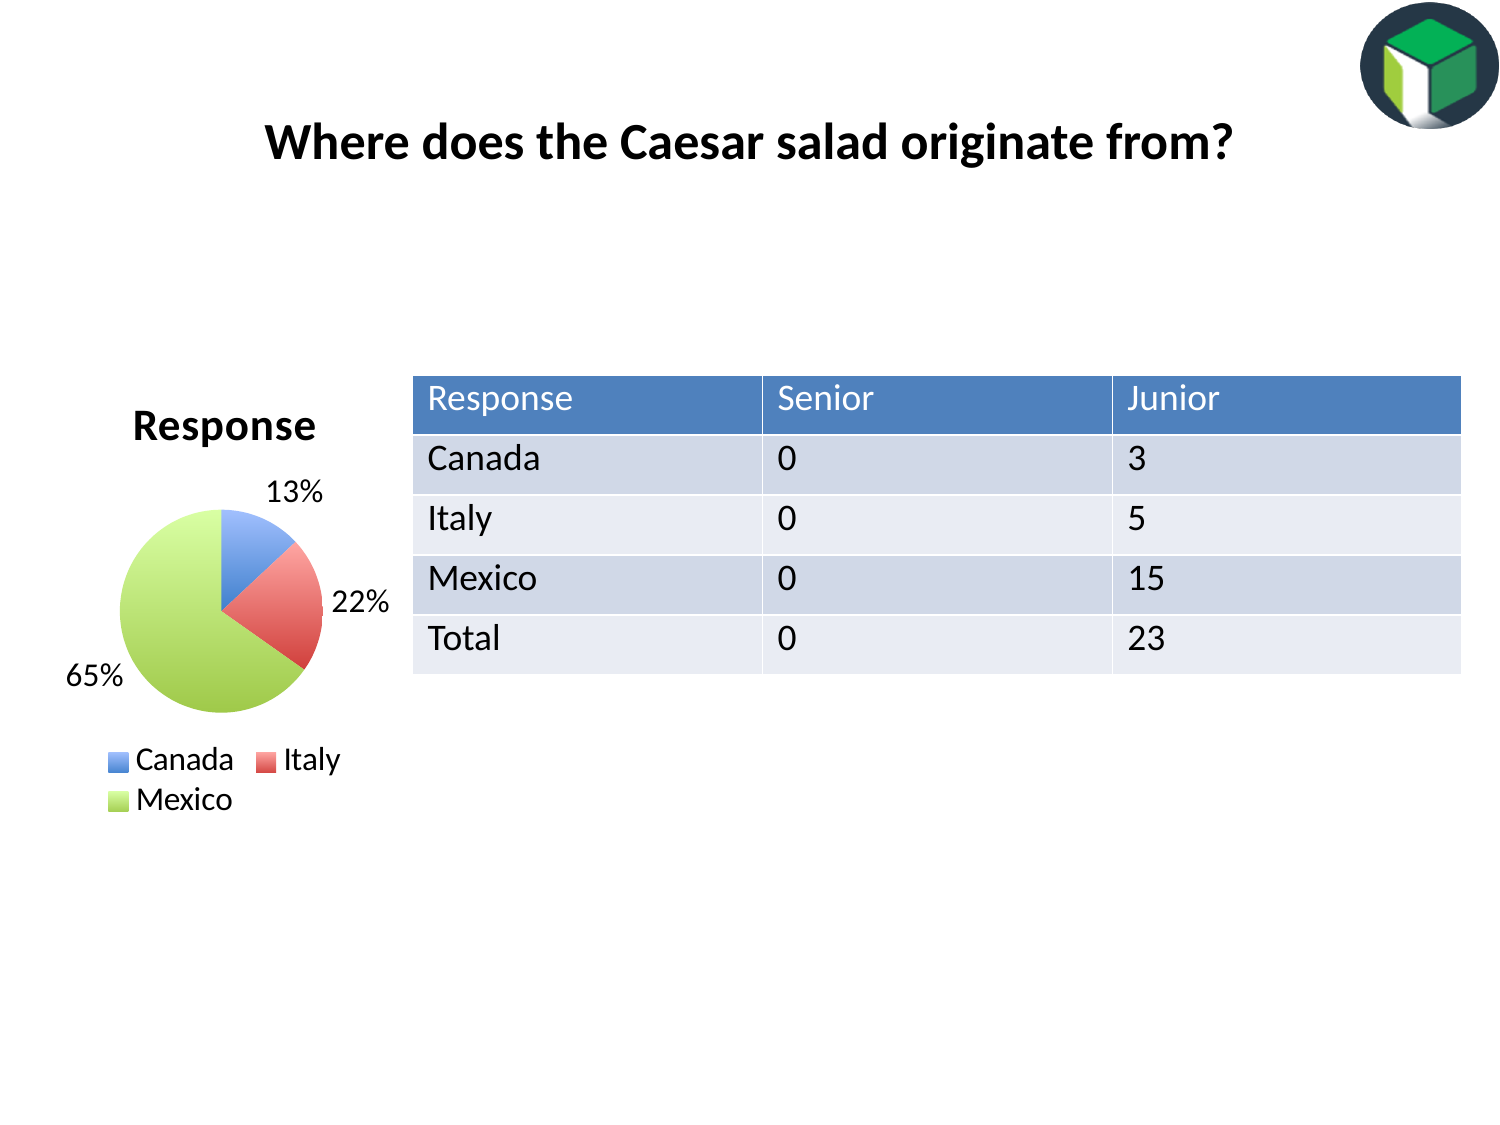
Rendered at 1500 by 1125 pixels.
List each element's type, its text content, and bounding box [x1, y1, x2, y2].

table_cell Italy [454, 496, 762, 554]
table_header Junior [1113, 376, 1461, 434]
table_header Response [452, 376, 762, 434]
table_cell 5 [1113, 496, 1461, 554]
chart [0, 374, 451, 826]
table_cell 0 [763, 616, 1112, 674]
table_cell 0 [763, 496, 1112, 554]
table_header Senior [763, 376, 1112, 434]
title Where does the Caesar salad originate from? [75, 45, 1425, 233]
table_cell Total [454, 616, 762, 674]
table_cell 0 [763, 436, 1112, 494]
table_cell Canada [454, 436, 762, 494]
table_cell 15 [1113, 556, 1461, 614]
table_cell Mexico [454, 556, 762, 614]
table_cell 3 [1113, 436, 1461, 494]
table_cell 0 [763, 556, 1112, 614]
picture [1360, 2, 1499, 130]
table_cell 23 [1113, 616, 1461, 674]
